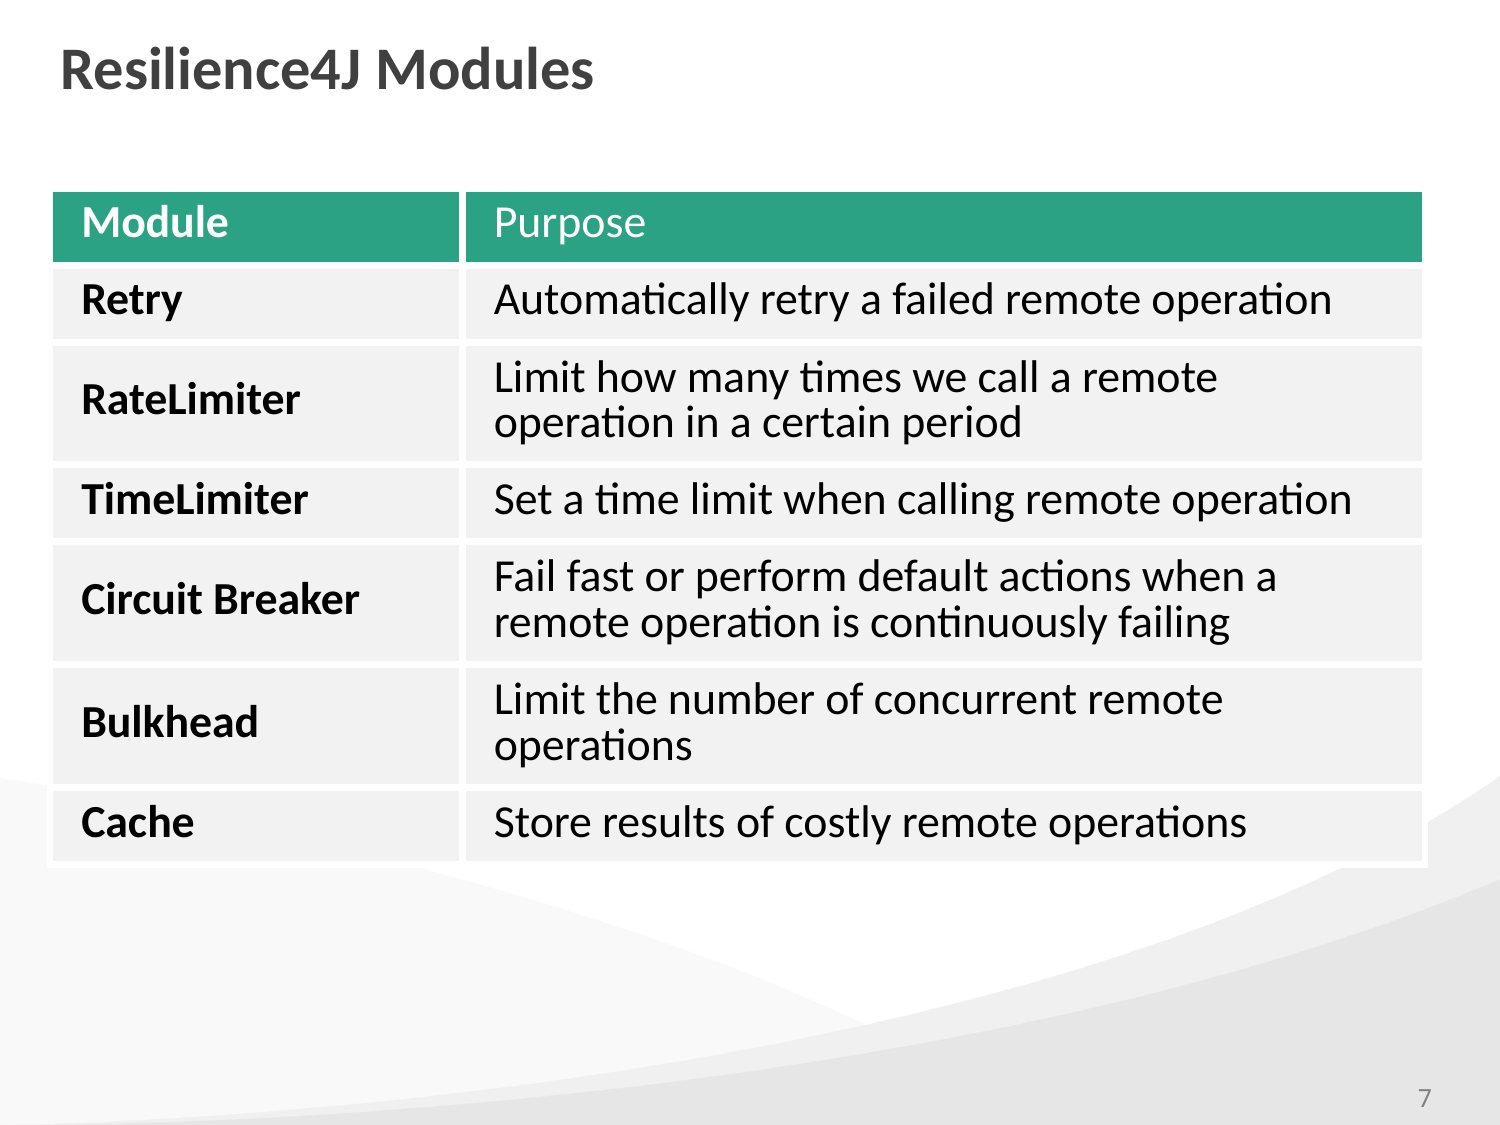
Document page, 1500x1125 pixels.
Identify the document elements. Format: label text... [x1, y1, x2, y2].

table_cell Retry [53, 269, 459, 339]
table_cell Fail fast or perform default actions when a remote operation is continuously failing [466, 545, 1422, 661]
table_cell Automatically retry a failed remote operation [466, 269, 1422, 339]
table_cell RateLimiter [53, 346, 459, 461]
table_cell Set a time limit when calling remote operation [466, 468, 1422, 538]
table_cell Limit the number of concurrent remote operations [466, 668, 1422, 784]
table_cell Circuit Breaker [53, 545, 459, 661]
picture [0, 0, 1500, 1125]
table_header Purpose [466, 192, 1422, 262]
table_cell TimeLimiter [53, 468, 459, 538]
title Resilience4J Modules [45, 17, 1425, 113]
table_cell Limit how many times we call a remote operation in a certain period [466, 346, 1422, 461]
table_cell Cache [53, 791, 459, 861]
table_cell Store results of costly remote operations [466, 791, 1422, 861]
table_cell Bulkhead [53, 668, 459, 784]
table_header Module [53, 192, 459, 262]
